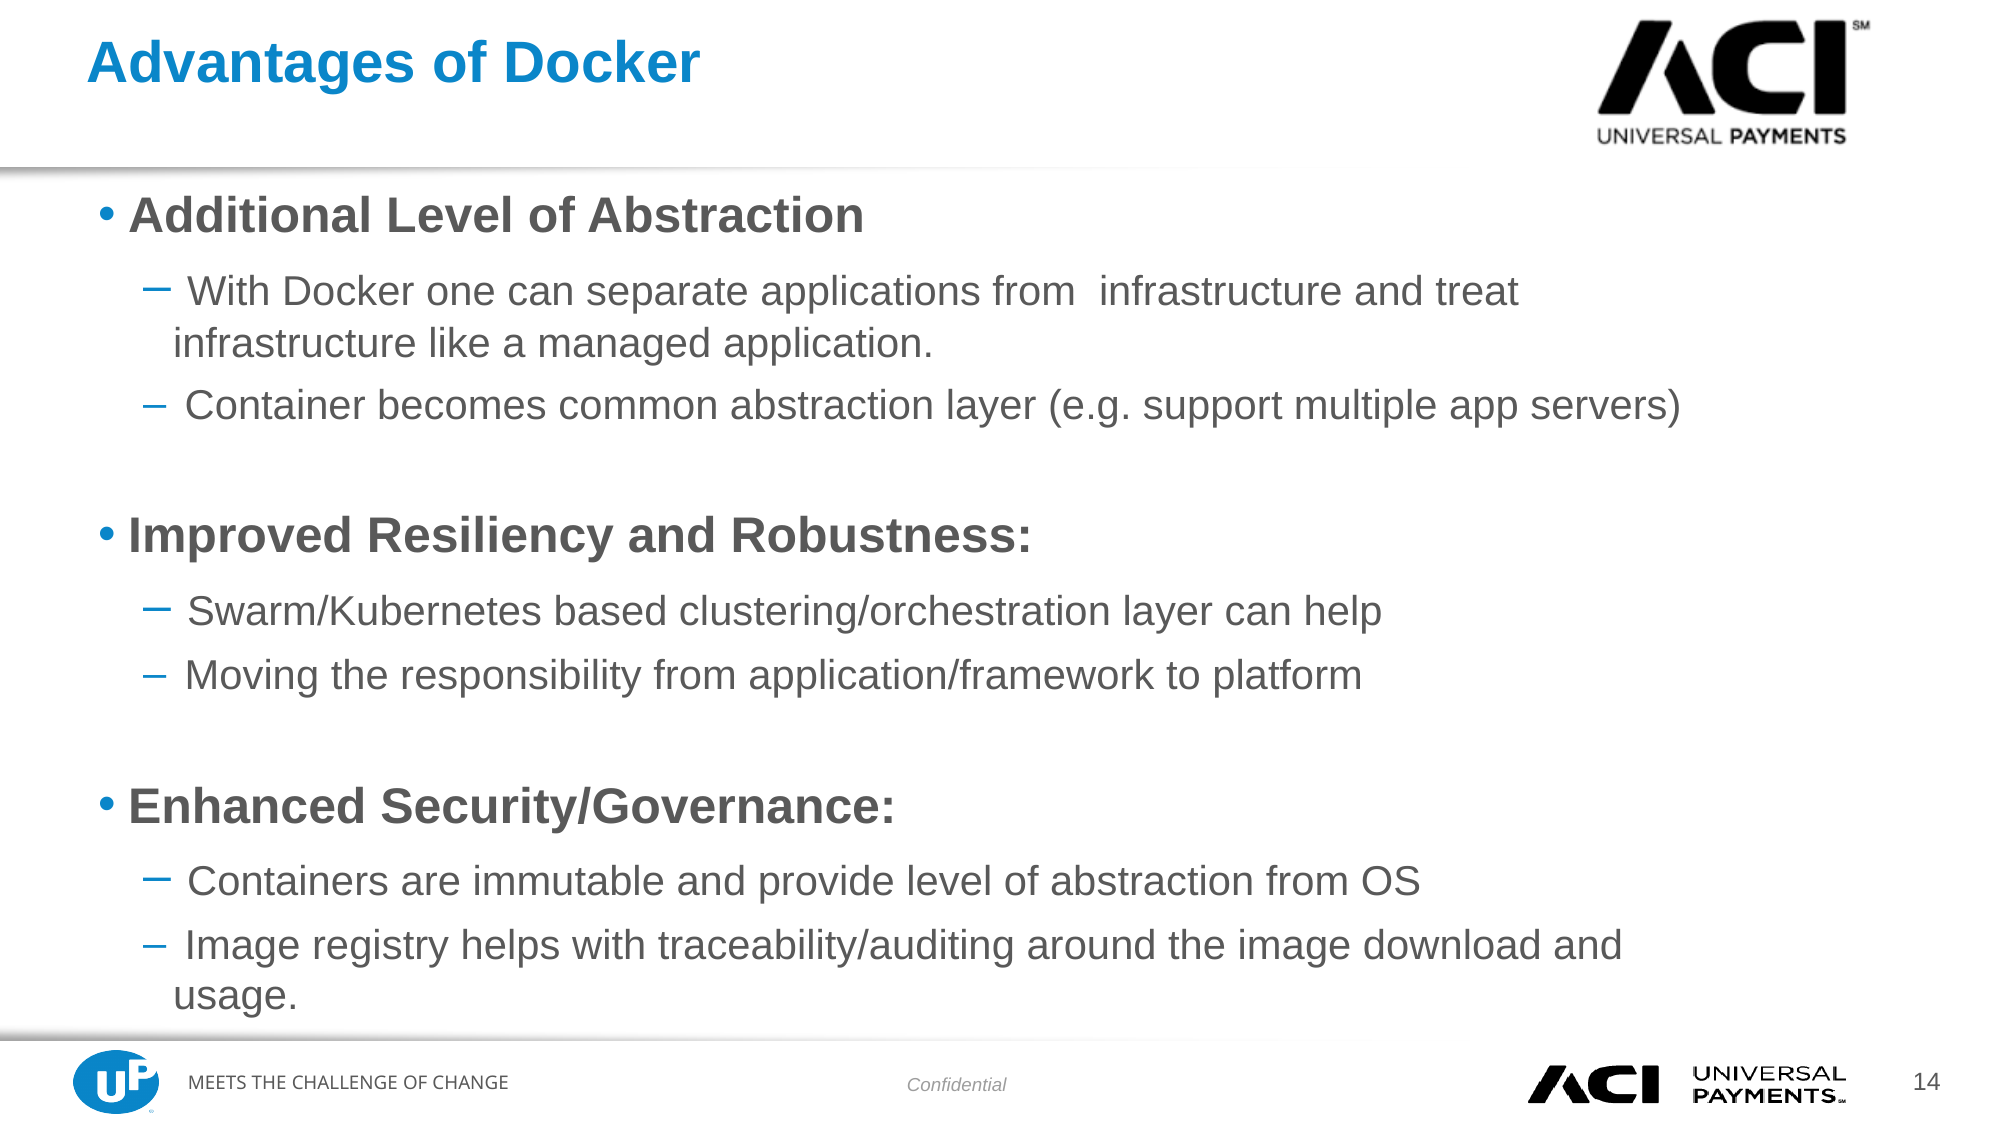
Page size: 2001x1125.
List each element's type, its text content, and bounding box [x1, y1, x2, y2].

title Advantages of Docker [71, 13, 1594, 105]
picture [0, 991, 2001, 1125]
picture [0, 167, 2000, 216]
picture [1595, 13, 1872, 152]
list Additional Level of Abstraction With Docker one can separate applications from infrastructure and treat infrastructure like a managed application. Container becomes common abstraction layer (e.g. support multiple app servers) Improved Resiliency and Robustness: Swarm/Kubernetes based clustering/orchestration layer can help Moving the responsibility from application/framework to platform Enhanced Security/Governance: Containers are immutable and provide level of abstraction from OS Image registry helps with traceability/auditing around the image download and usage. [83, 175, 1771, 1035]
